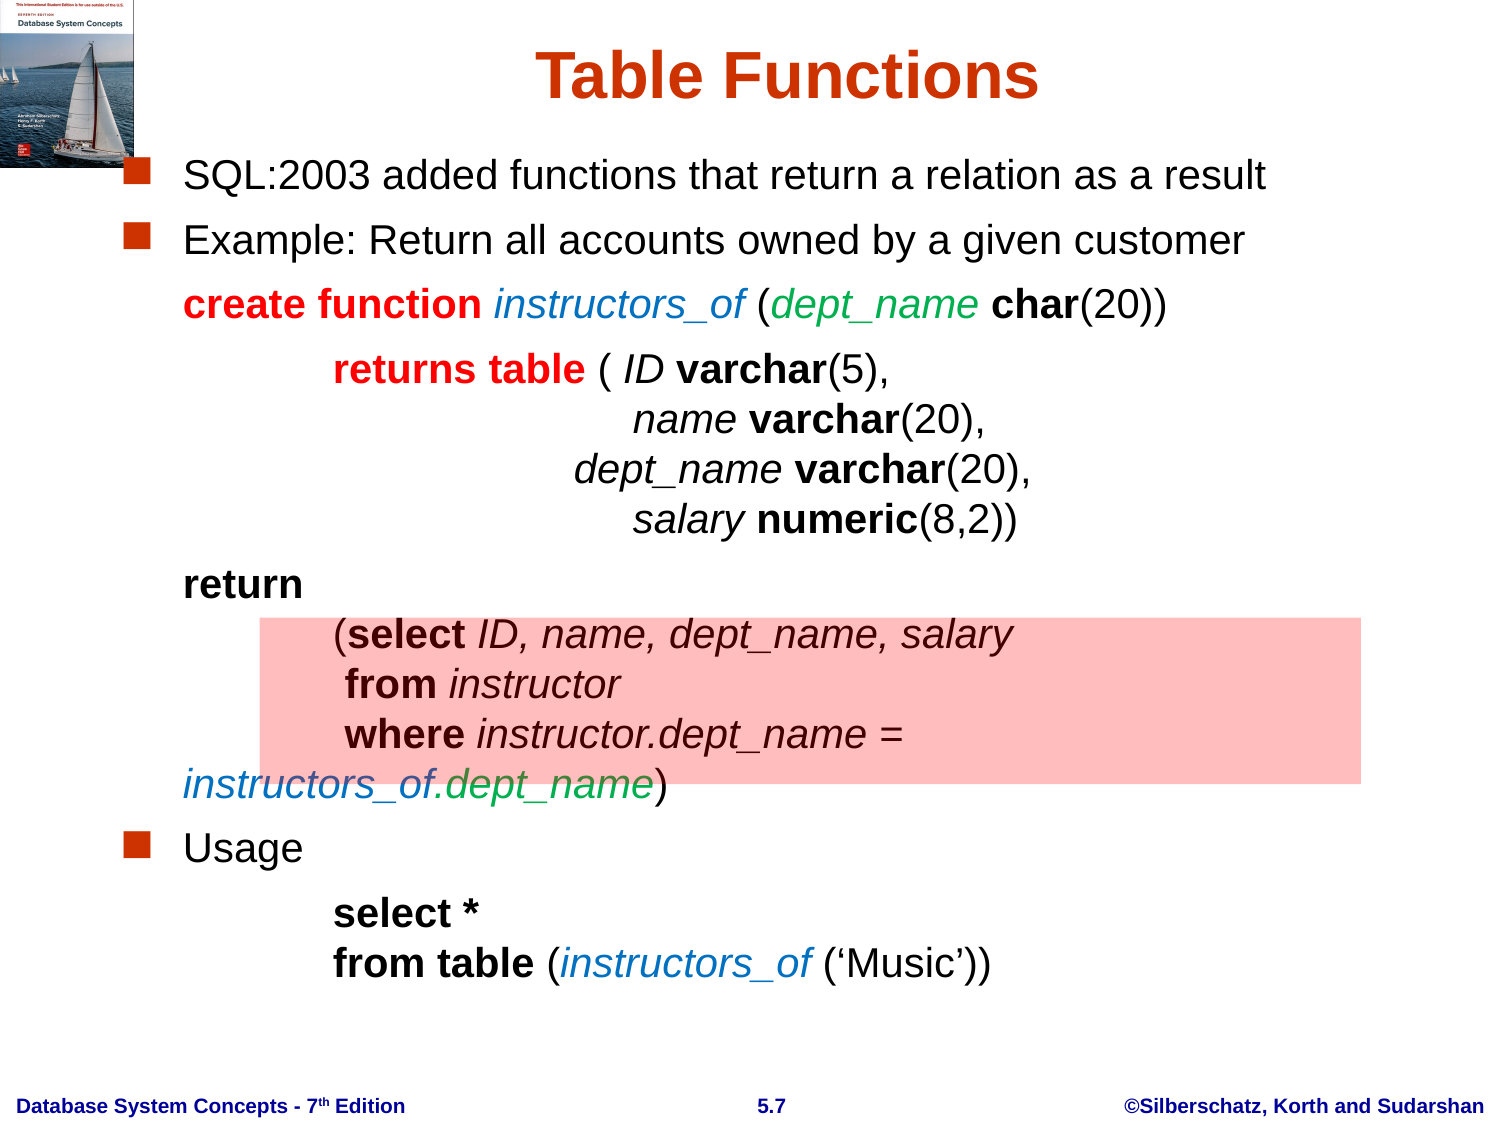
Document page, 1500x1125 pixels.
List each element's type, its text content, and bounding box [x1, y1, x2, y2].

text_box [259, 617, 1361, 785]
picture [0, 0, 134, 168]
title Table Functions [125, 18, 1452, 120]
list SQL:2003 added functions that return a relation as a result Example: Return all accounts owned by a given customer create function instructors_of (dept_name char(20)) returns table ( ID varchar(5), name varchar(20), dept_name varchar(20), salary numeric(8,2)) return (select ID, name, dept_name, salary from instructor where instructor.dept_name = instructors_of.dept_name) Usage select * from table (instructors_of (‘Music’)) [111, 140, 1391, 1045]
